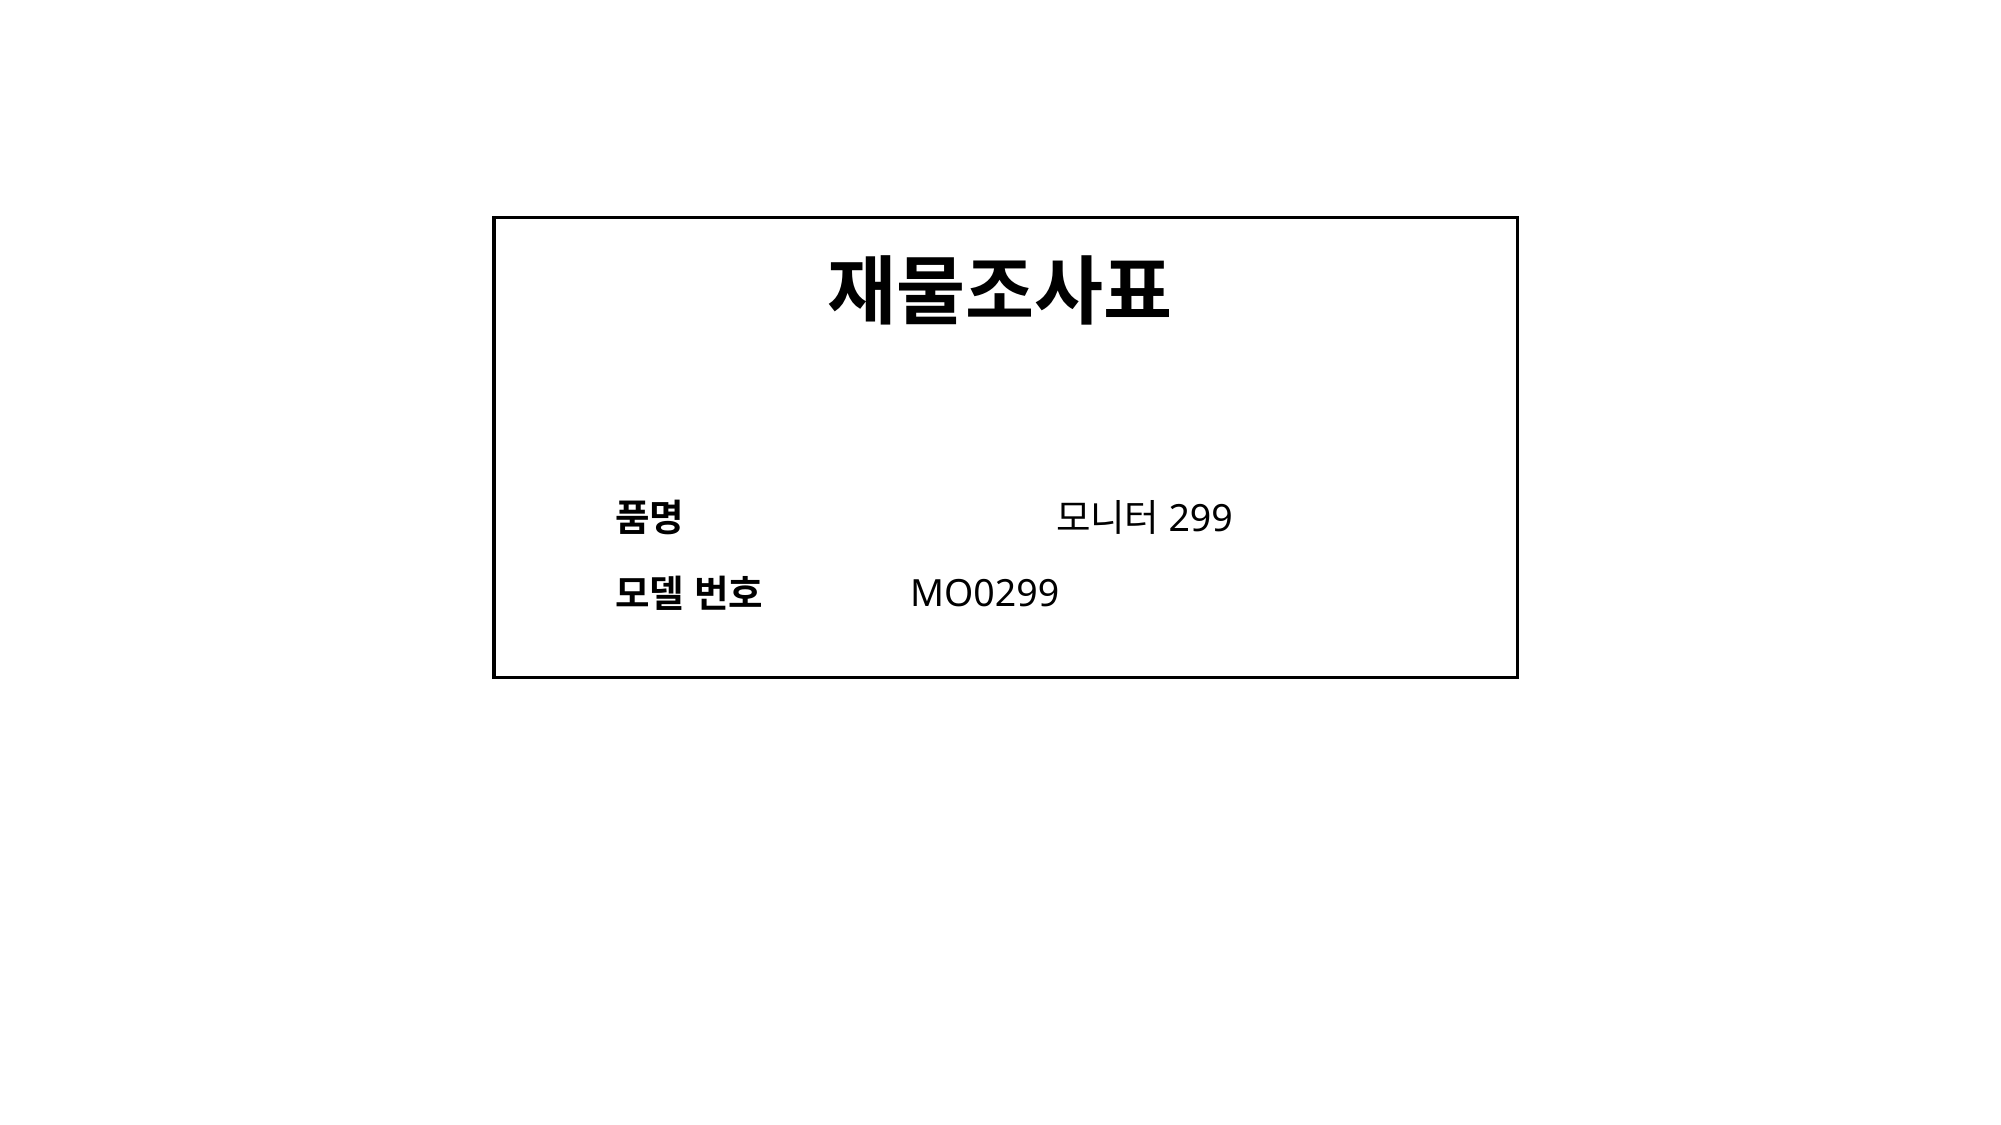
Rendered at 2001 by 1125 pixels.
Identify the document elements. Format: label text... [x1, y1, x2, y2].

text_box [492, 216, 1519, 679]
text_box 재물조사표 [812, 235, 1188, 341]
text_box 모델 번호 [600, 562, 820, 623]
text_box 품명 [600, 486, 820, 547]
text_box MO0299 [895, 561, 1394, 622]
text_box 모니터299 [1041, 486, 1249, 547]
